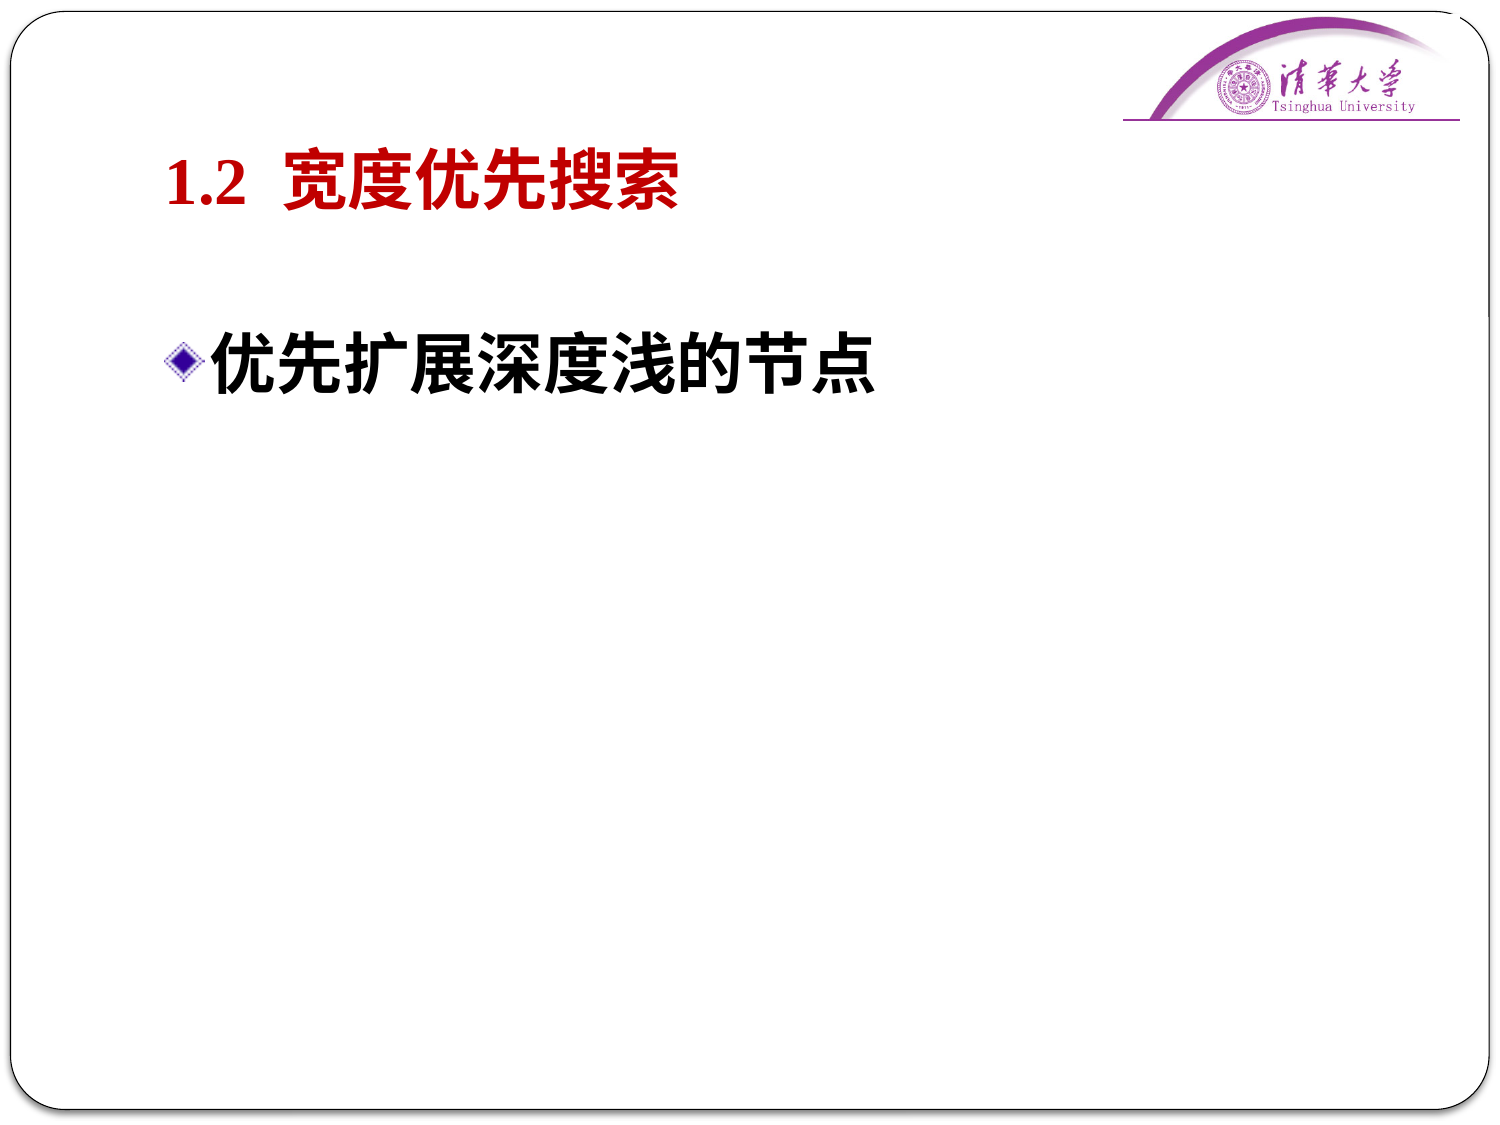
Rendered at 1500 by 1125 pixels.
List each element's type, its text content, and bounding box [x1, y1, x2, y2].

list 优先扩展深度浅的节点 [150, 237, 1425, 988]
picture [1123, 14, 1460, 121]
title 1.2 宽度优先搜索 [150, 45, 1425, 233]
picture [164, 342, 205, 382]
